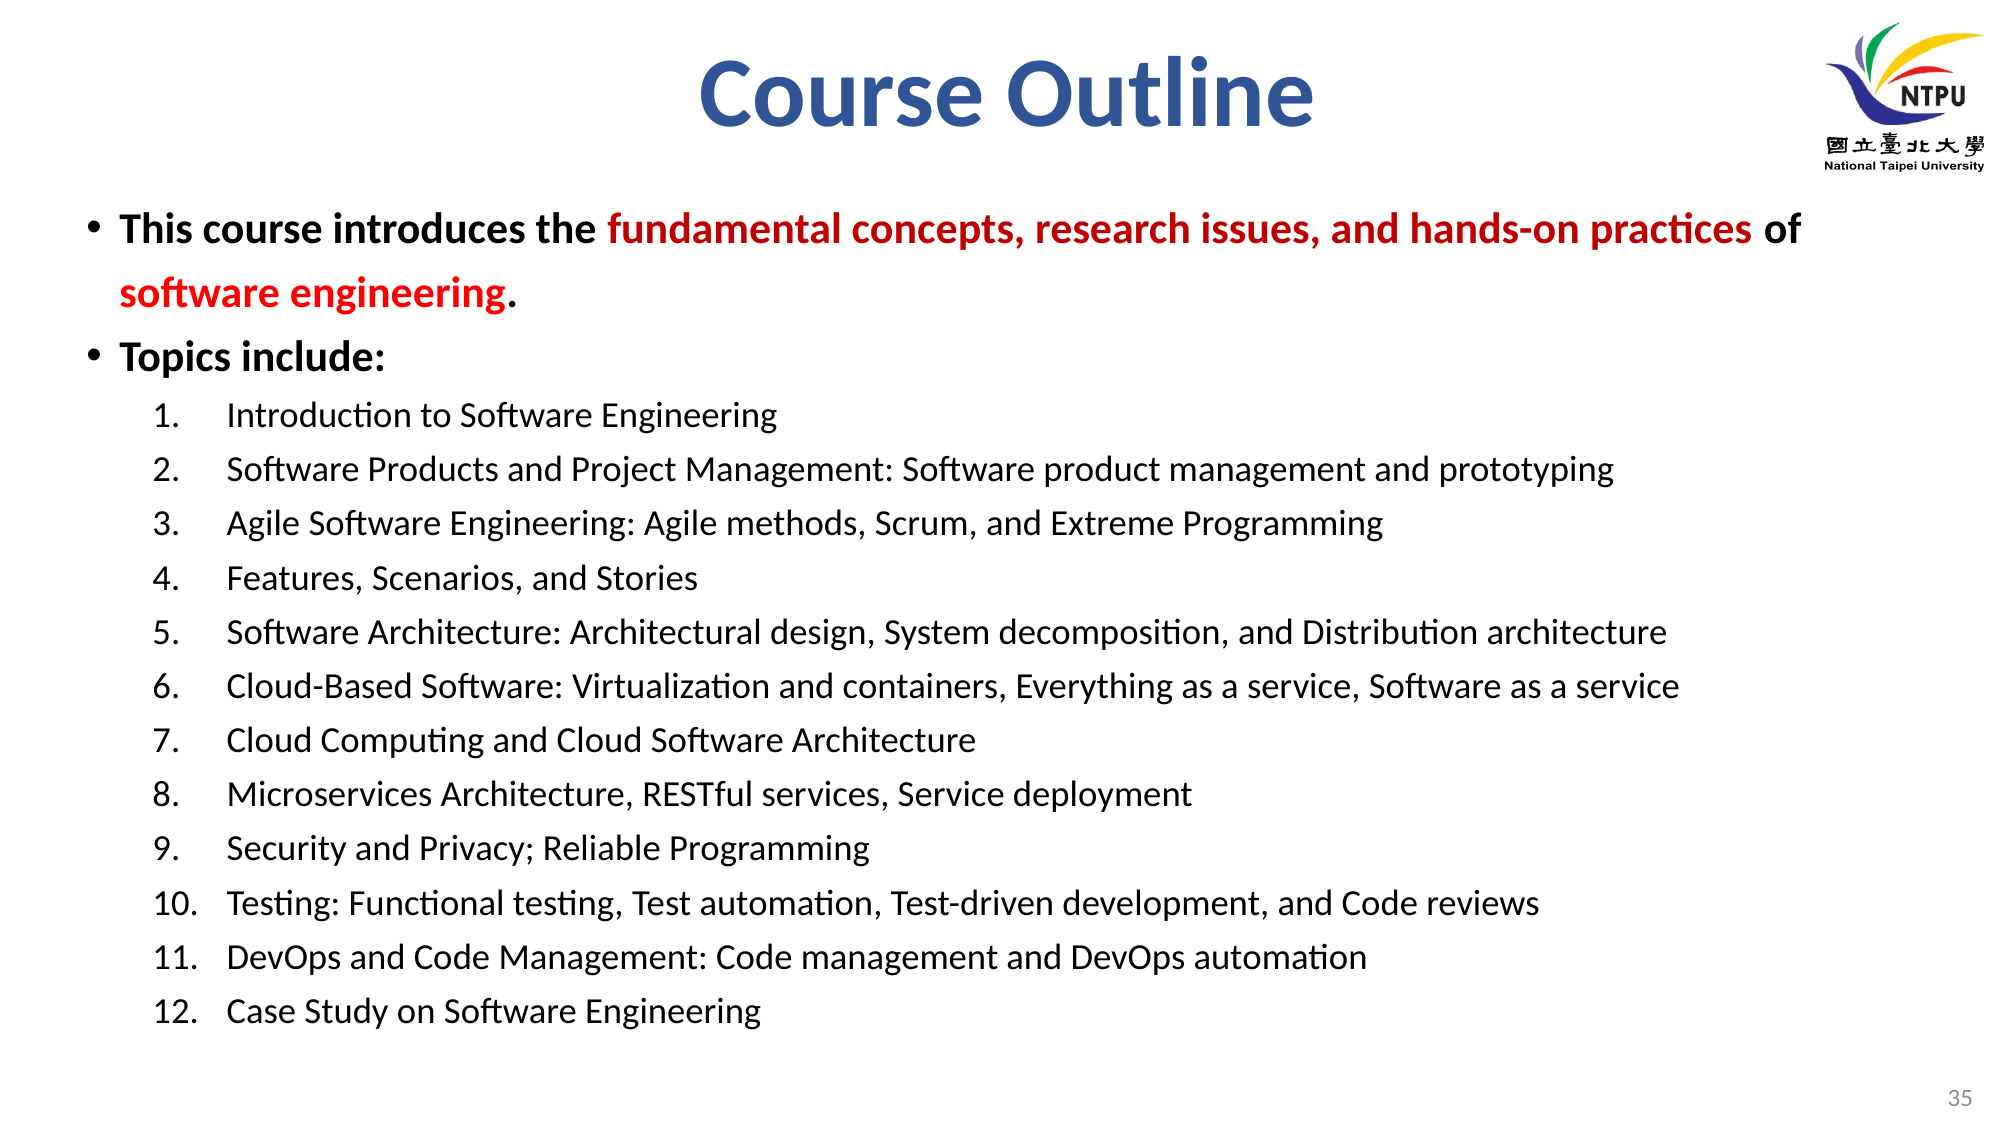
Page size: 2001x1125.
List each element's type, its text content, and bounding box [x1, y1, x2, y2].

title Course Outline [87, 7, 1929, 167]
slide_number 35 [1830, 1076, 1989, 1116]
picture [1825, 22, 1984, 125]
picture [1825, 132, 1984, 172]
list This course introduces the fundamental concepts, research issues, and hands-on practices of software engineering. Topics include: Introduction to Software Engineering Software Products and Project Management: Software product management and prototyping Agile Software Engineering: Agile methods, Scrum, and Extreme Programming Features, Scenarios, and Stories Software Architecture: Architectural design, System decomposition, and Distribution architecture Cloud-Based Software: Virtualization and containers, Everything as a service, Software as a service Cloud Computing and Cloud Software Architecture Microservices Architecture, RESTful services, Service deployment Security and Privacy; Reliable Programming Testing: Functional testing, Test automation, Test-driven development, and Code reviews DevOps and Code Management: Code management and DevOps automation Case Study on Software Engineering [71, 181, 1929, 1107]
